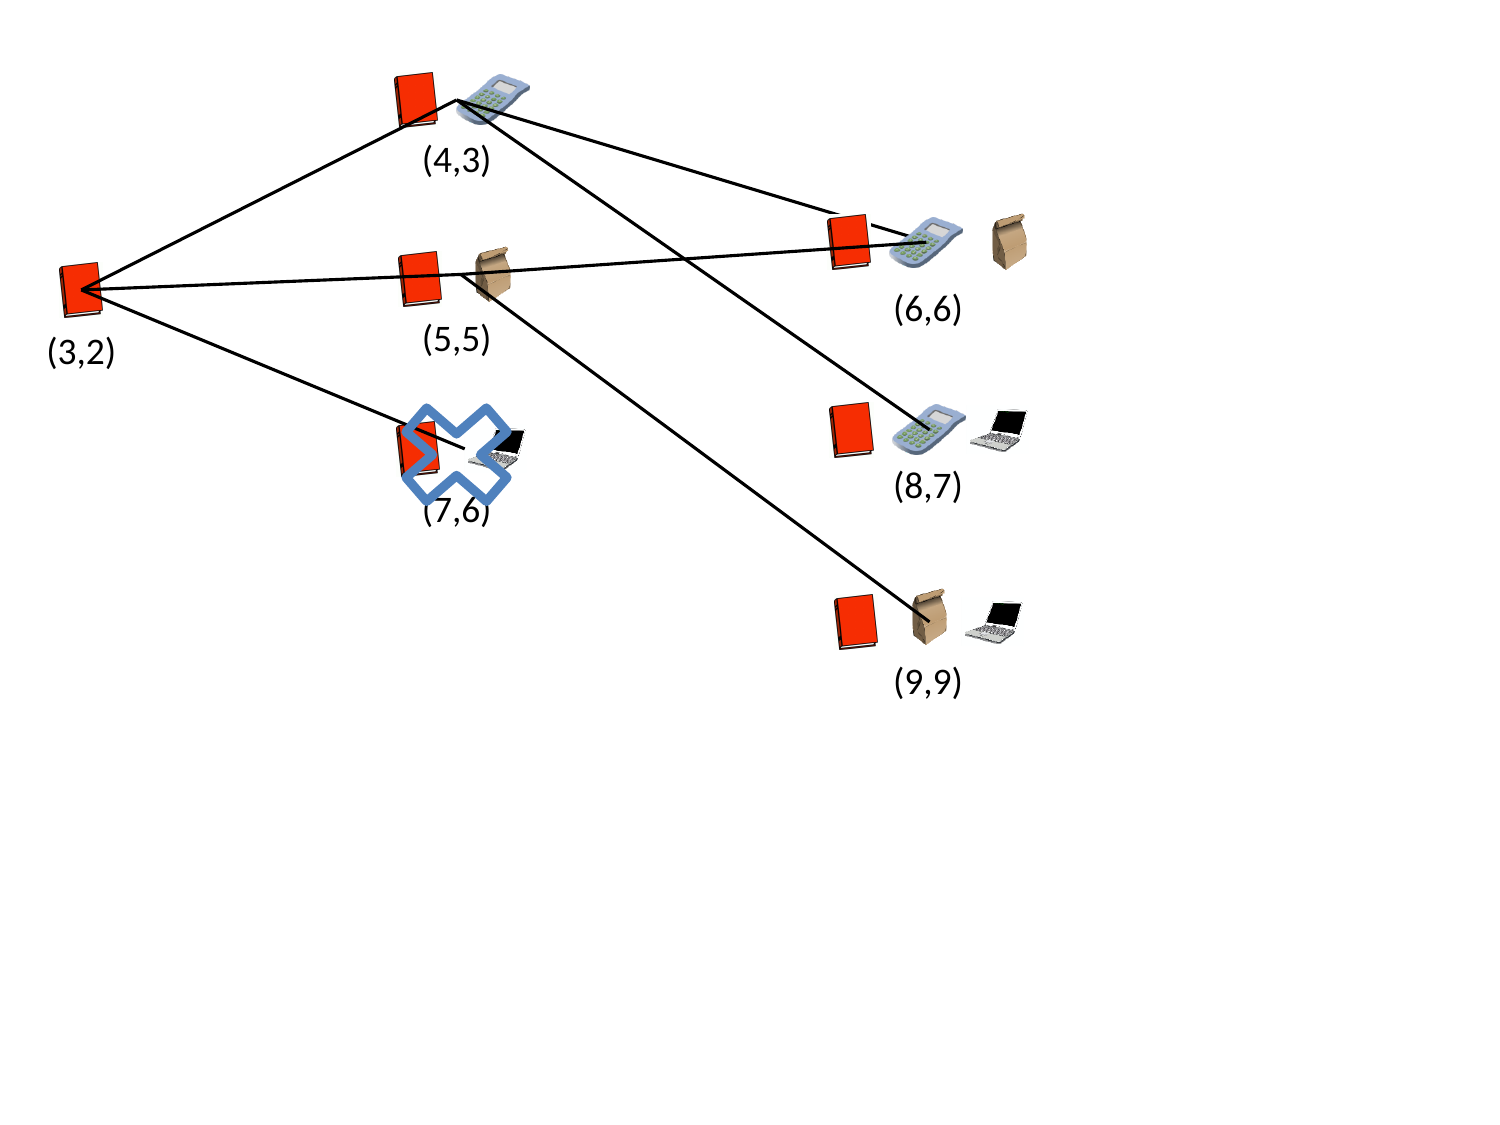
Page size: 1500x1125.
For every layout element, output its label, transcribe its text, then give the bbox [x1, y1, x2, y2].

text_box (3,2) [31, 319, 75, 380]
text_box (8,7) [933, 465, 978, 514]
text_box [81, 99, 454, 272]
text_box (7,6) [406, 484, 455, 538]
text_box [396, 457, 455, 477]
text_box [834, 584, 1025, 650]
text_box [456, 99, 930, 244]
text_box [460, 274, 930, 623]
picture [59, 262, 81, 318]
text_box [408, 484, 450, 504]
text_box (6,6) [935, 283, 978, 337]
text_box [81, 274, 451, 288]
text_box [393, 72, 530, 98]
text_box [933, 402, 1029, 458]
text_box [81, 289, 455, 450]
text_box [460, 241, 927, 273]
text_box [934, 209, 1042, 275]
text_box (9,9) [878, 658, 978, 710]
